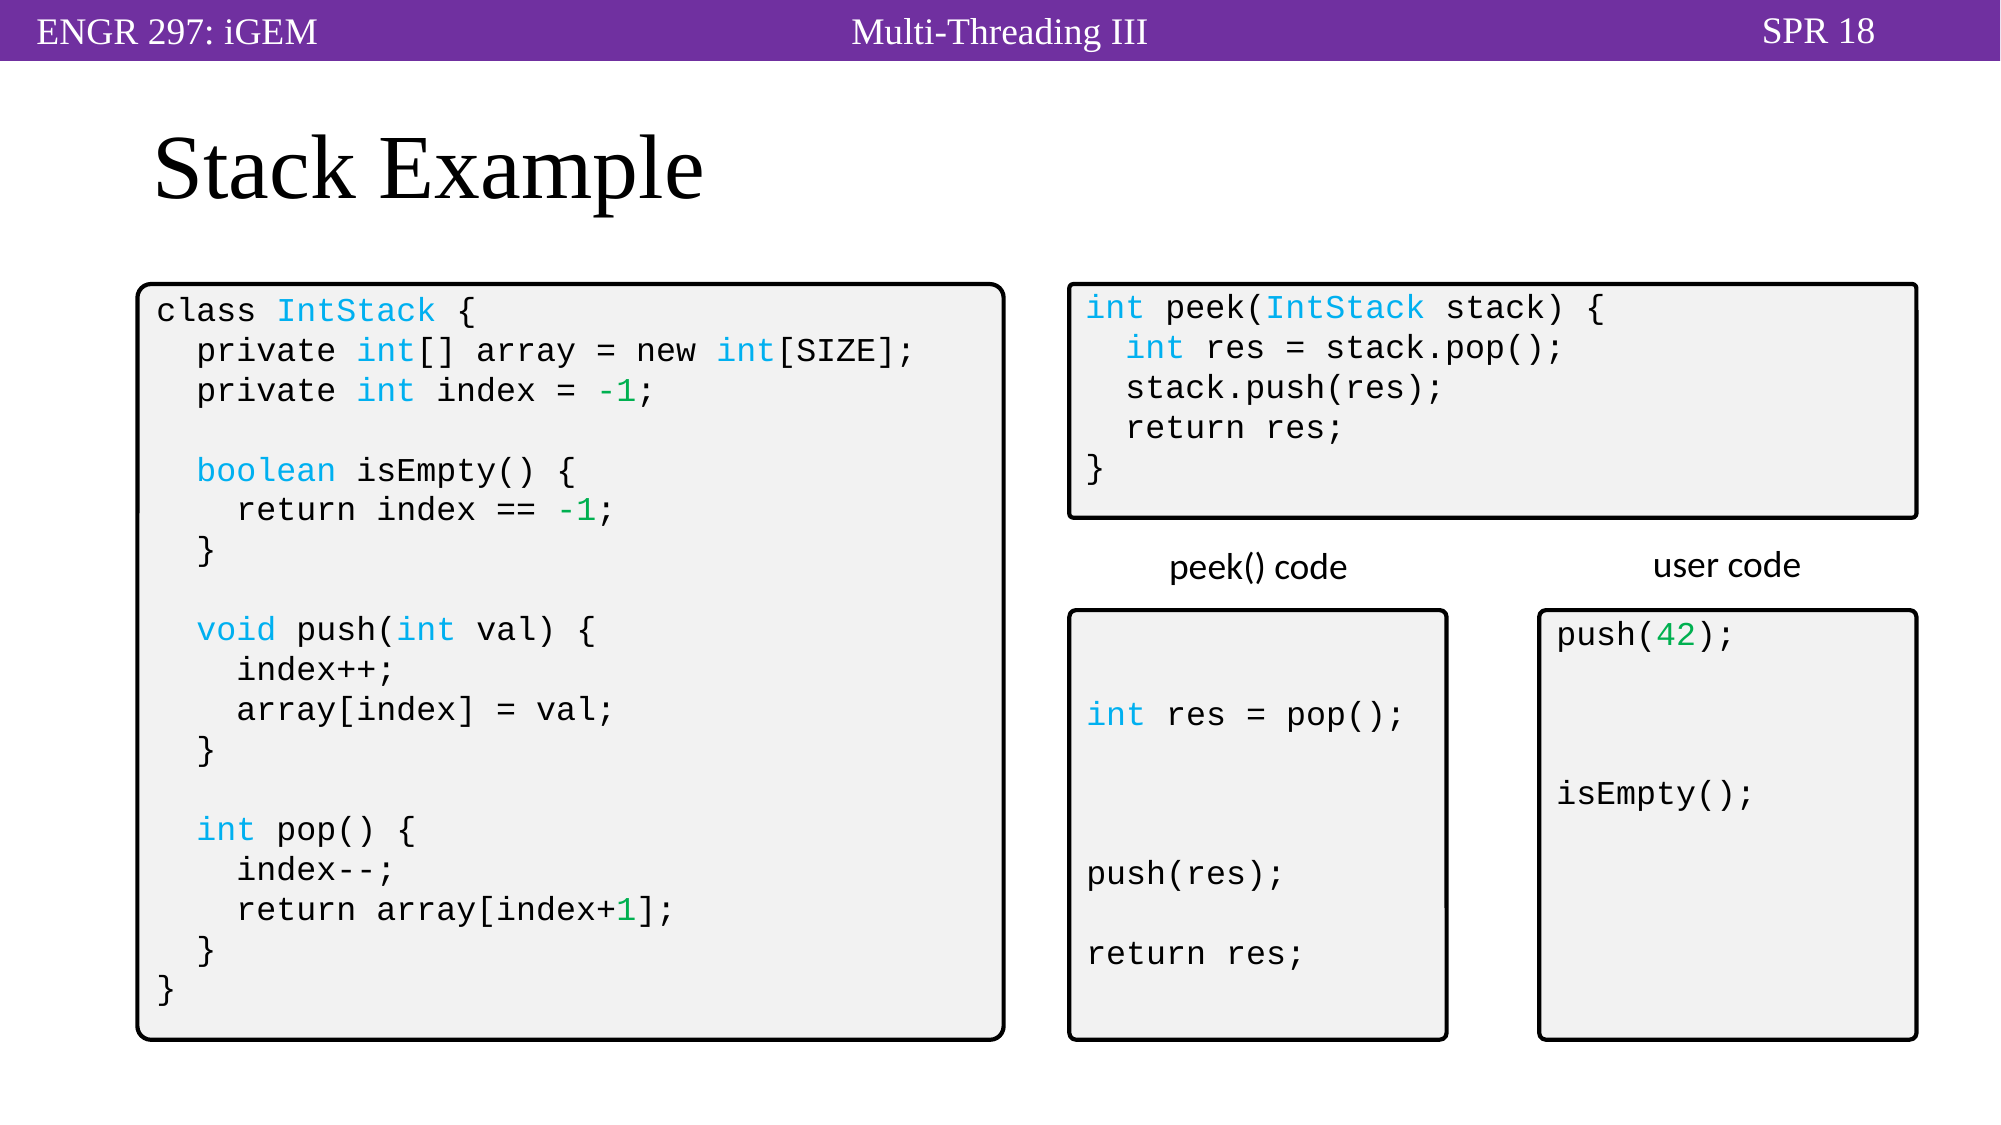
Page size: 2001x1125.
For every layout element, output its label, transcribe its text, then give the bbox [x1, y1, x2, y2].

text_box user code [1537, 532, 1917, 592]
text_box int peek(IntStack stack) { int res = stack.pop(); stack.push(res); return res; } [1069, 283, 1917, 518]
text_box int res = pop(); push(res); return res; [1069, 610, 1447, 1040]
text_box peek() code [1069, 535, 1448, 595]
title Stack Example [137, 59, 1863, 278]
text_box push(42); isEmpty(); [1539, 610, 1917, 1040]
text_box class IntStack { private int[] array = new int[SIZE]; private int index = -1; boolean isEmpty() { return index == -1; } void push(int val) { index++; array[index] = val; } int pop() { index--; return array[index+1]; } } [137, 283, 1004, 1040]
